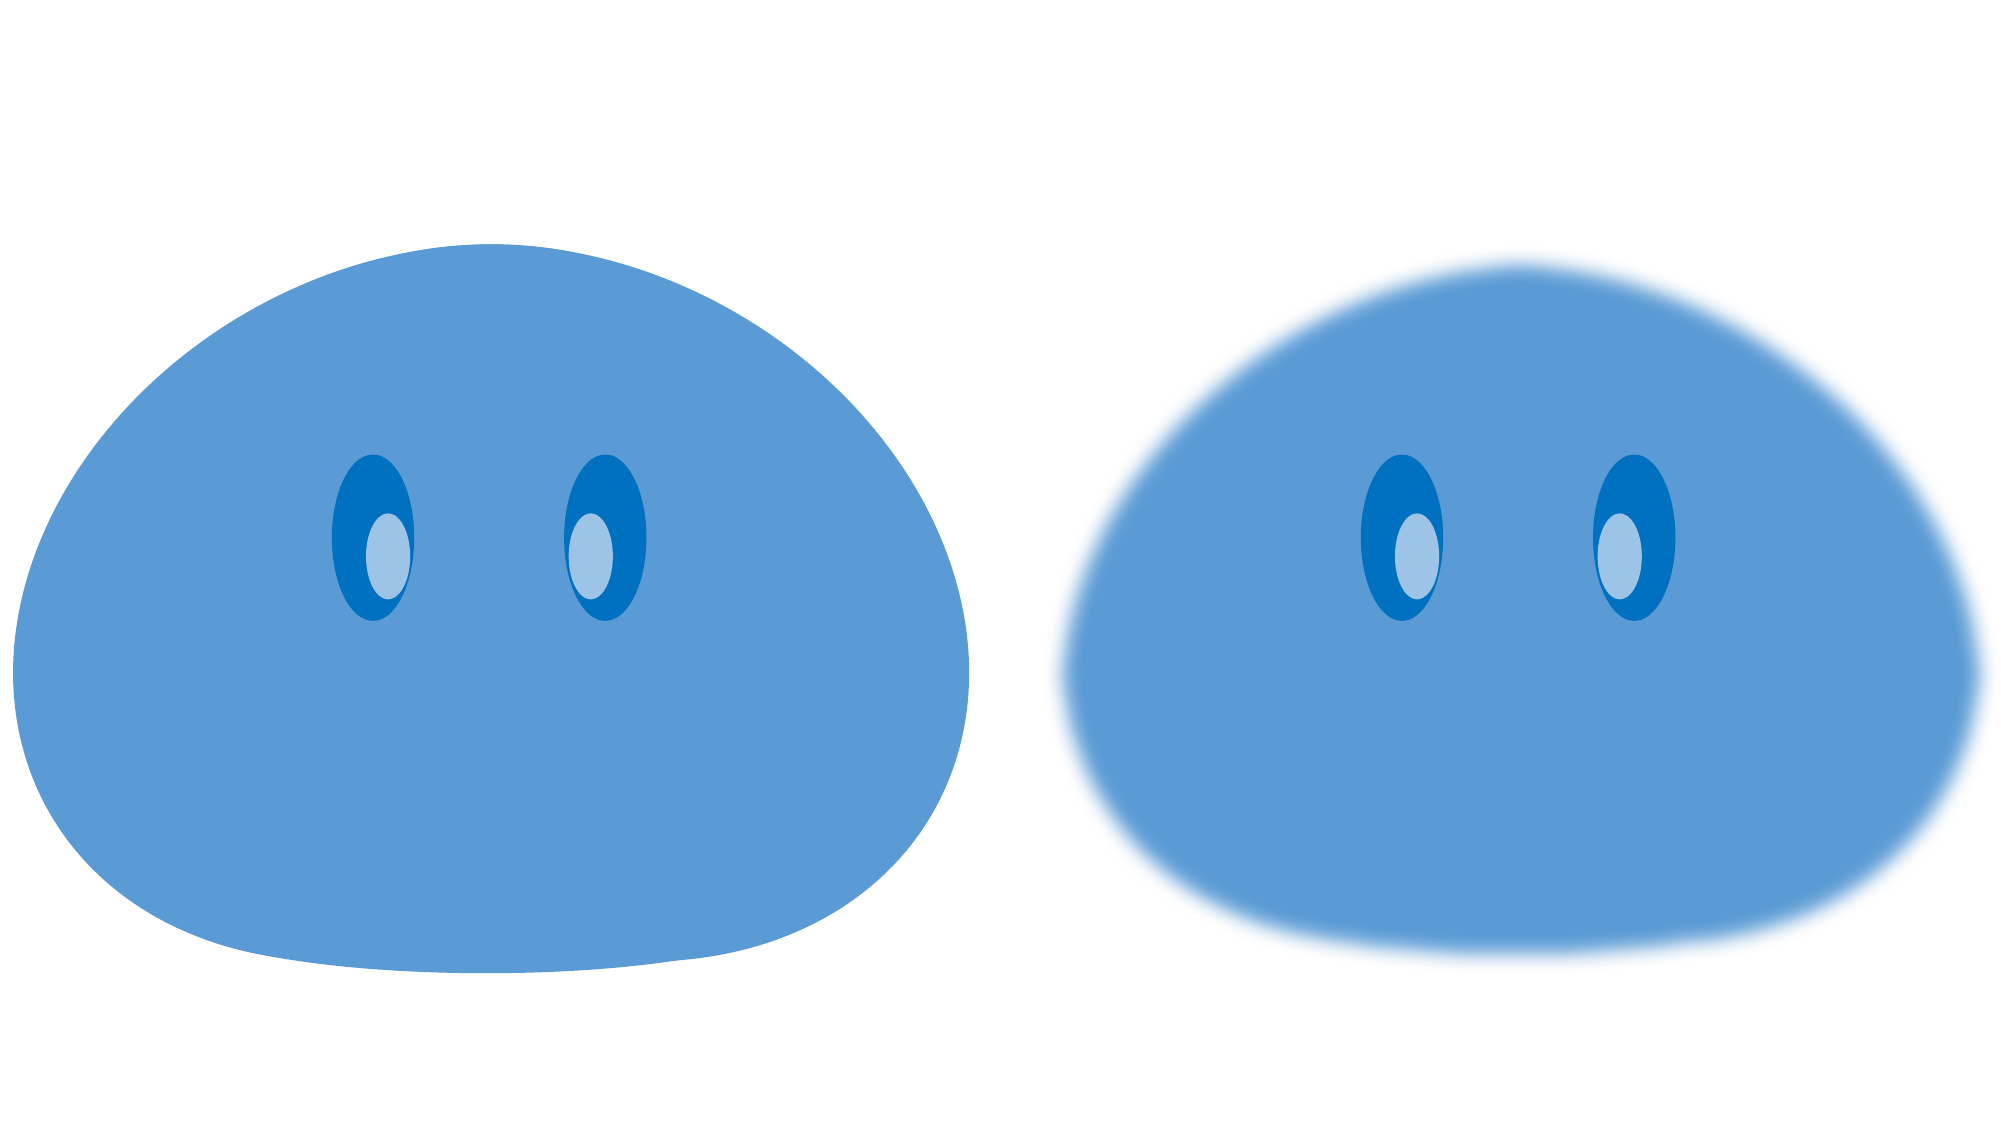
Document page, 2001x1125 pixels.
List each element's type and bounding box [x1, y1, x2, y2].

picture [1041, 244, 2000, 974]
text_box [563, 453, 648, 622]
text_box [172, 849, 800, 975]
text_box [364, 512, 412, 601]
text_box [330, 453, 416, 622]
text_box [12, 255, 388, 940]
text_box [567, 512, 614, 601]
text_box [165, 243, 971, 961]
